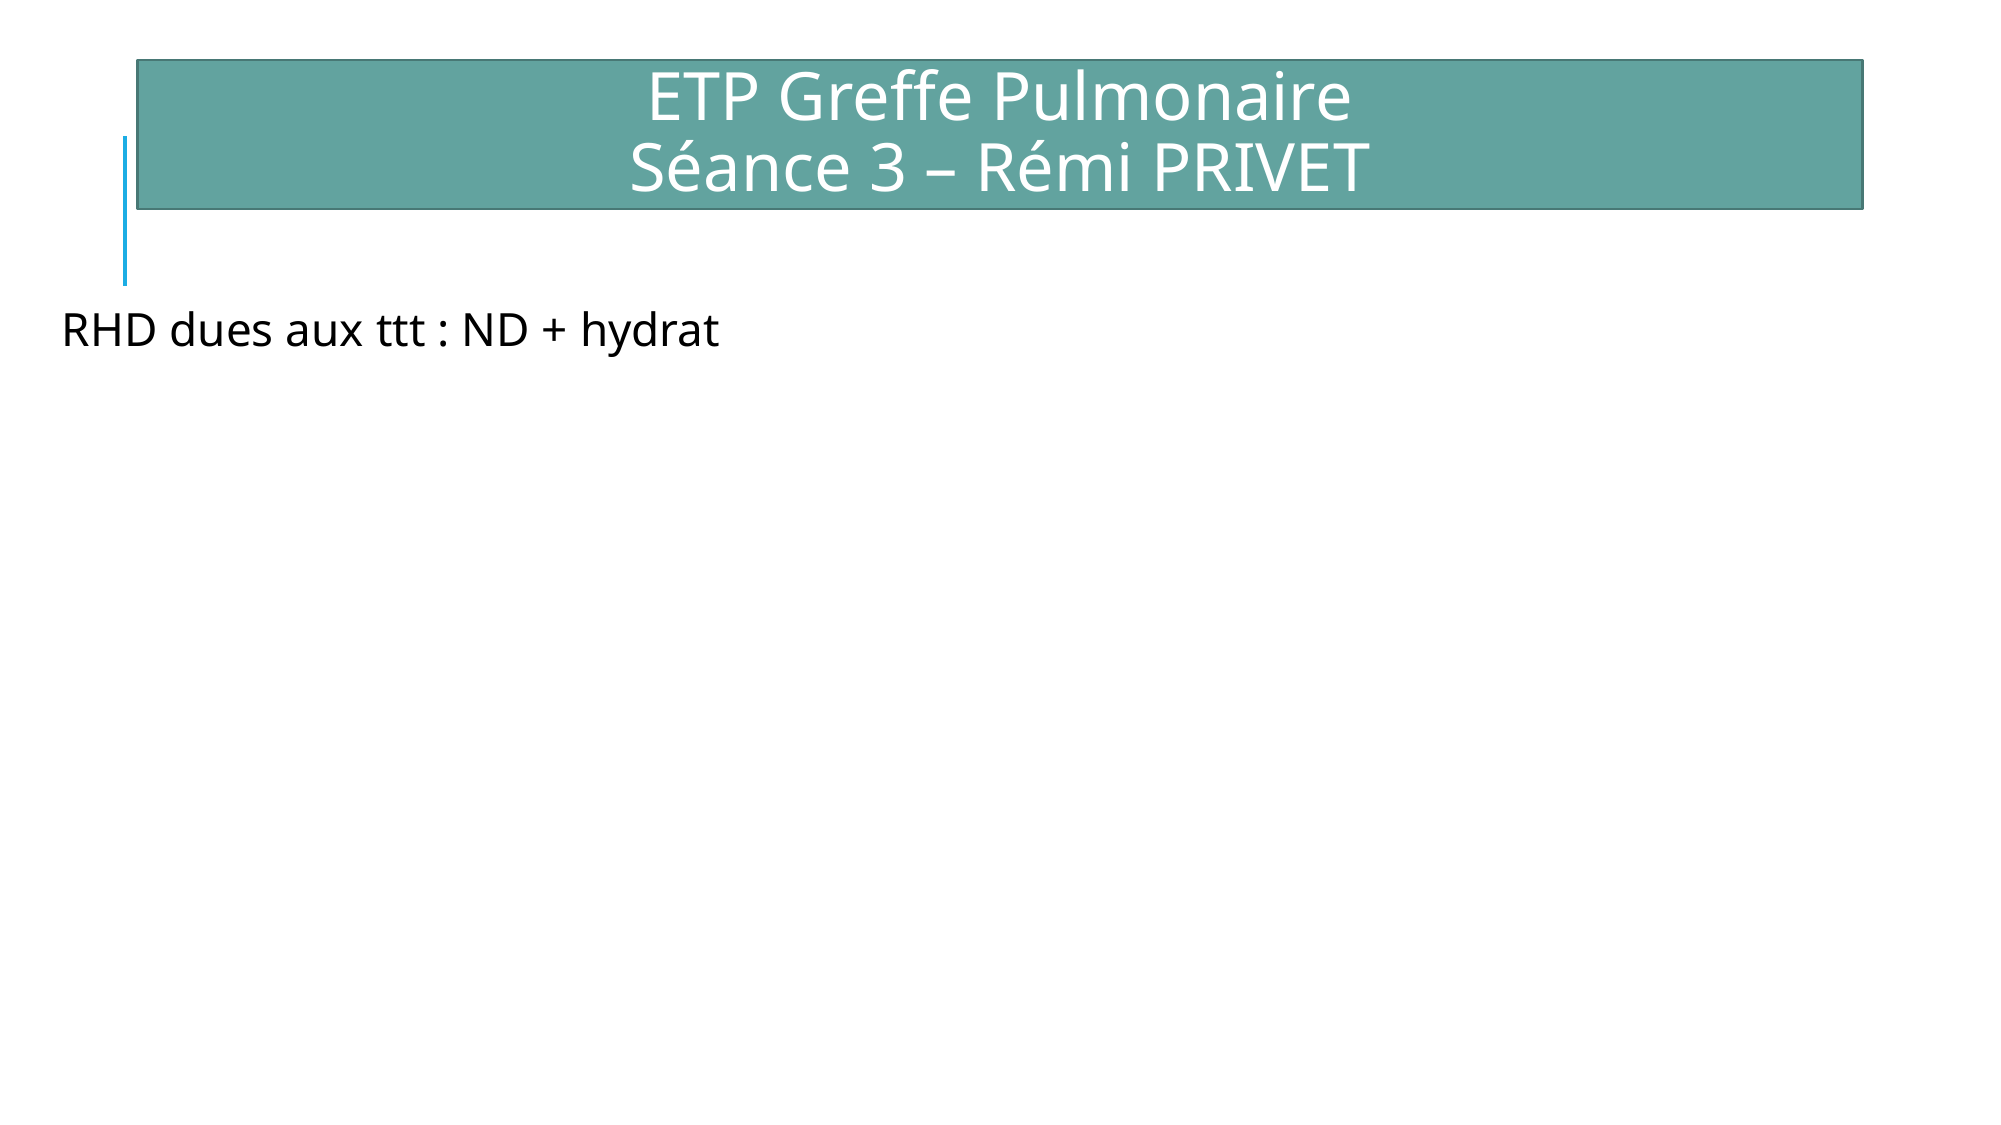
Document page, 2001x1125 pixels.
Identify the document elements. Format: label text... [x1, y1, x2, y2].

list RHD dues aux ttt : ND + hydrat [39, 299, 1863, 1014]
text_box ETP Greffe Pulmonaire Séance 3 – Rémi PRIVET [136, 59, 1864, 210]
